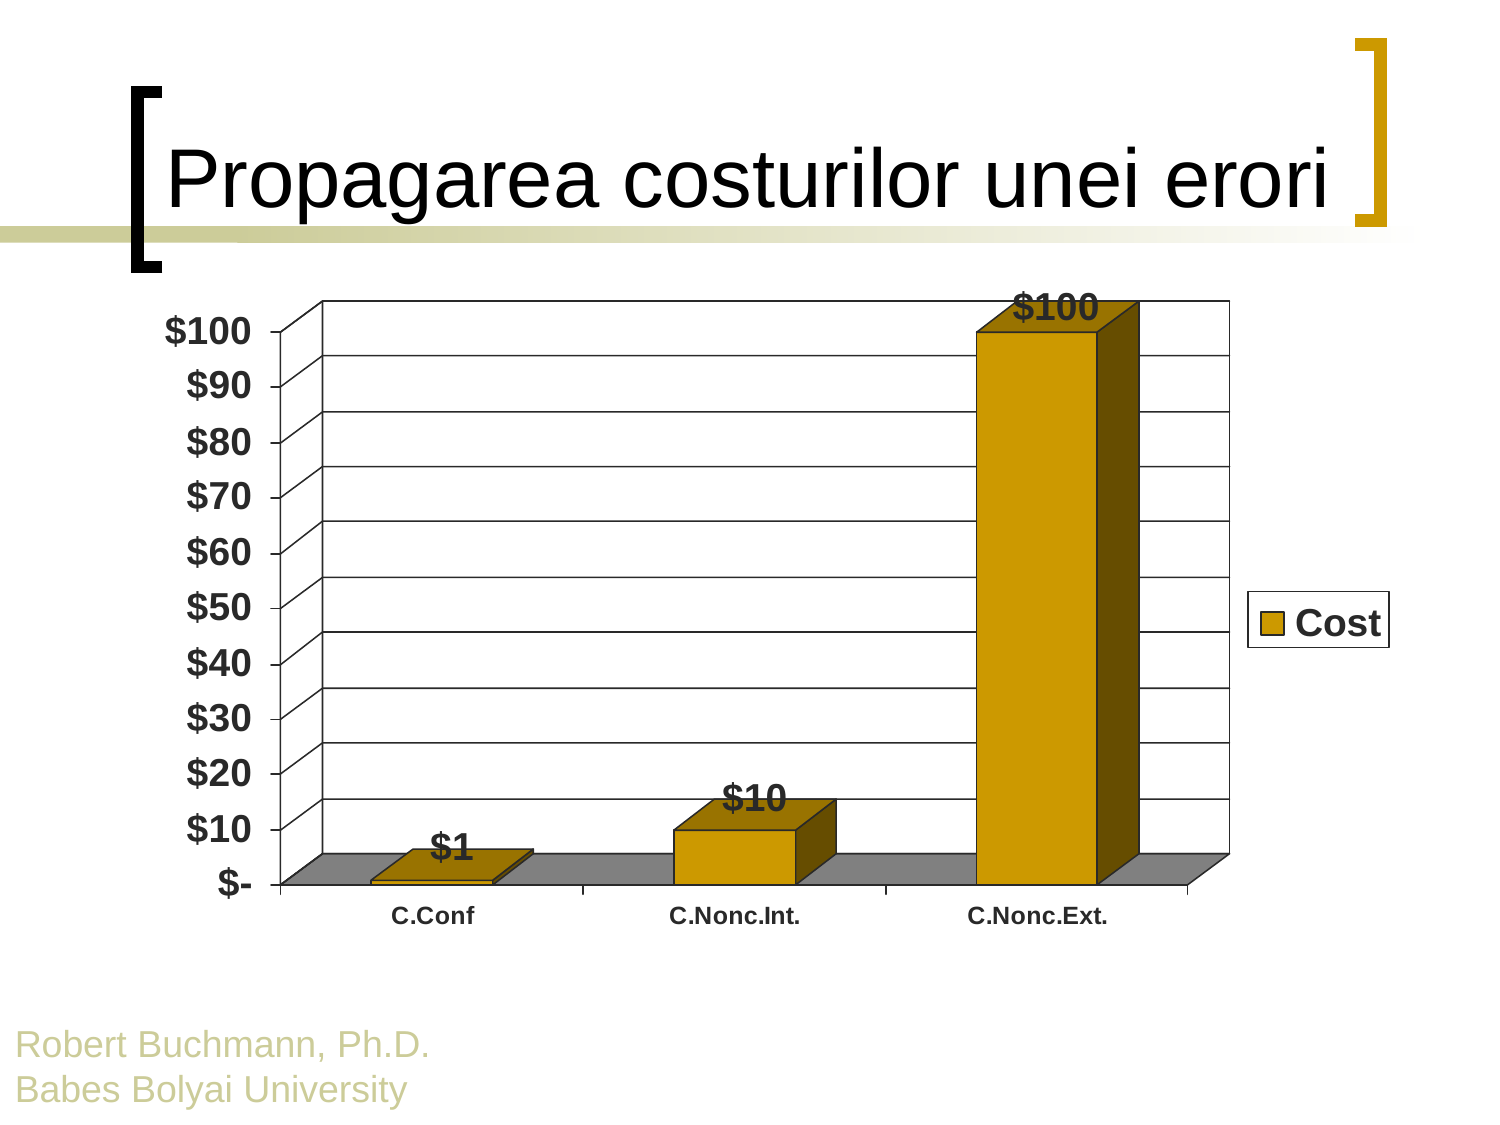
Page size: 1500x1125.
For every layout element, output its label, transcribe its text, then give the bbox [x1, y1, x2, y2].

title Propagarea costurilor unei erori [149, 0, 1413, 232]
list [120, 266, 1405, 973]
